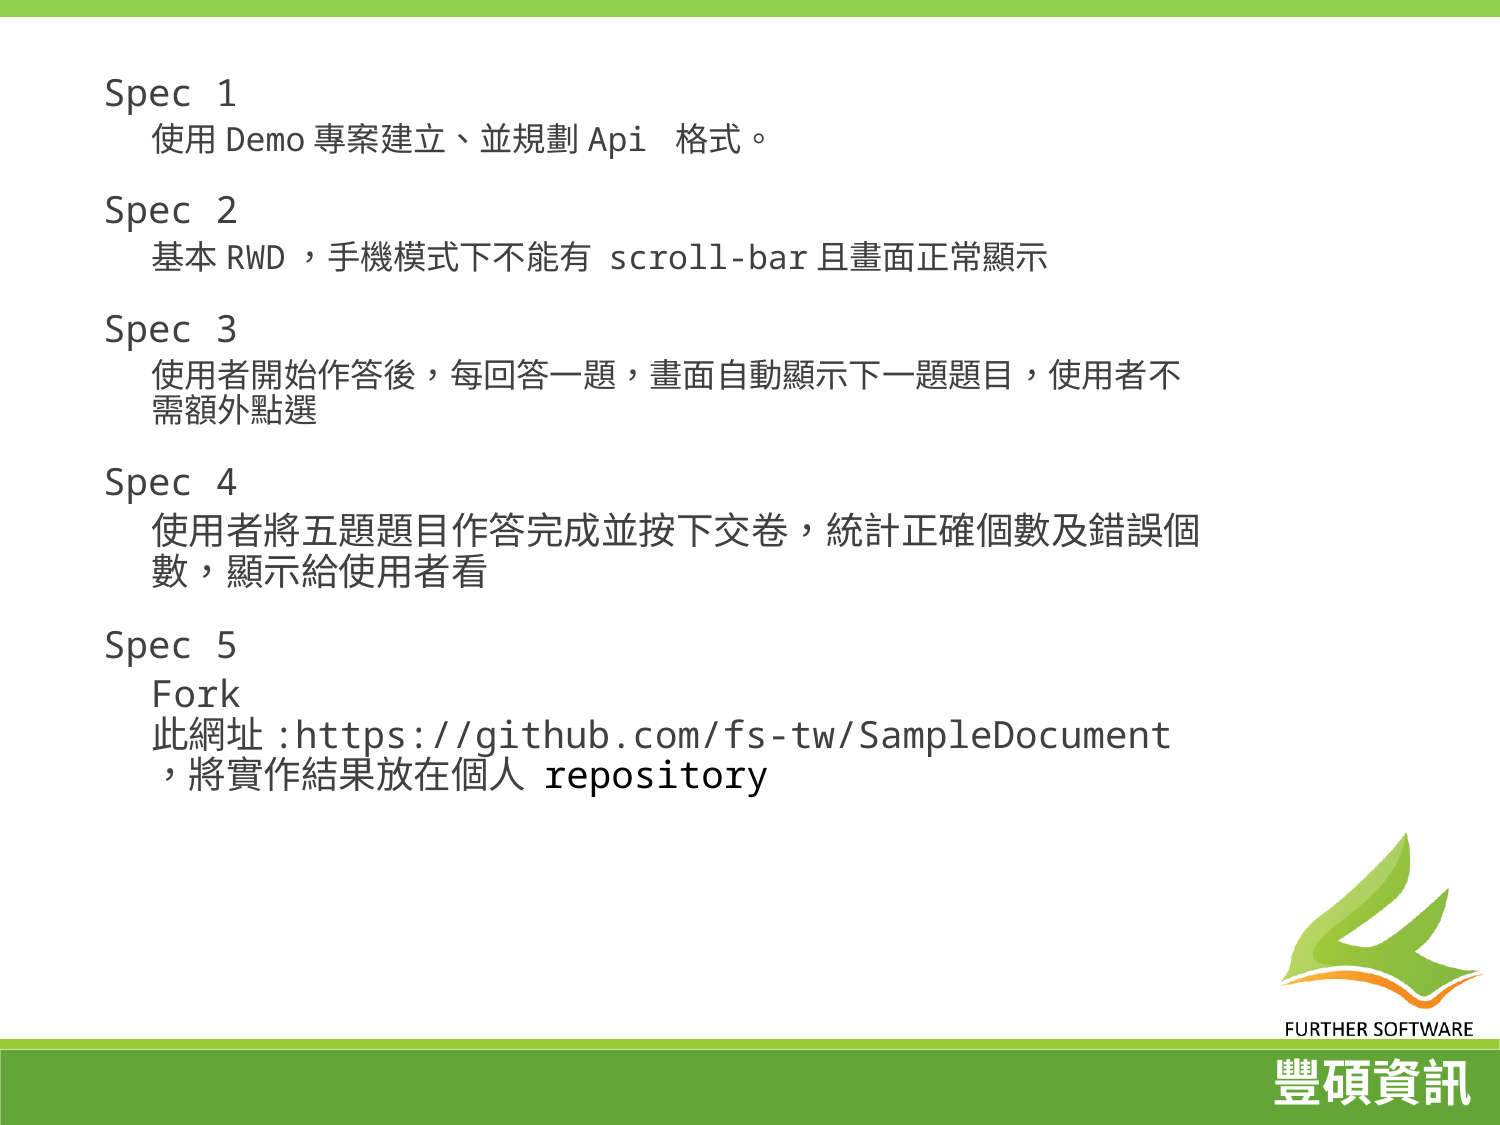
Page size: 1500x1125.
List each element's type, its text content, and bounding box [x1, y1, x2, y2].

text_box Spec 1 使用Demo專案建立、並規劃Api 格式。 Spec 2 基本RWD，手機模式下不能有 scroll-bar且畫面正常顯示 Spec 3 使用者開始作答後，每回答一題，畫面自動顯示下一題題目，使用者不需額外點選 Spec 4 使用者將五題題目作答完成並按下交卷，統計正確個數及錯誤個數，顯示給使用者看 Spec 5 Fork 此網址:https://github.com/fs-tw/SampleDocument，將實作結果放在個人 repository [88, 66, 1223, 1024]
picture [1281, 831, 1484, 1036]
